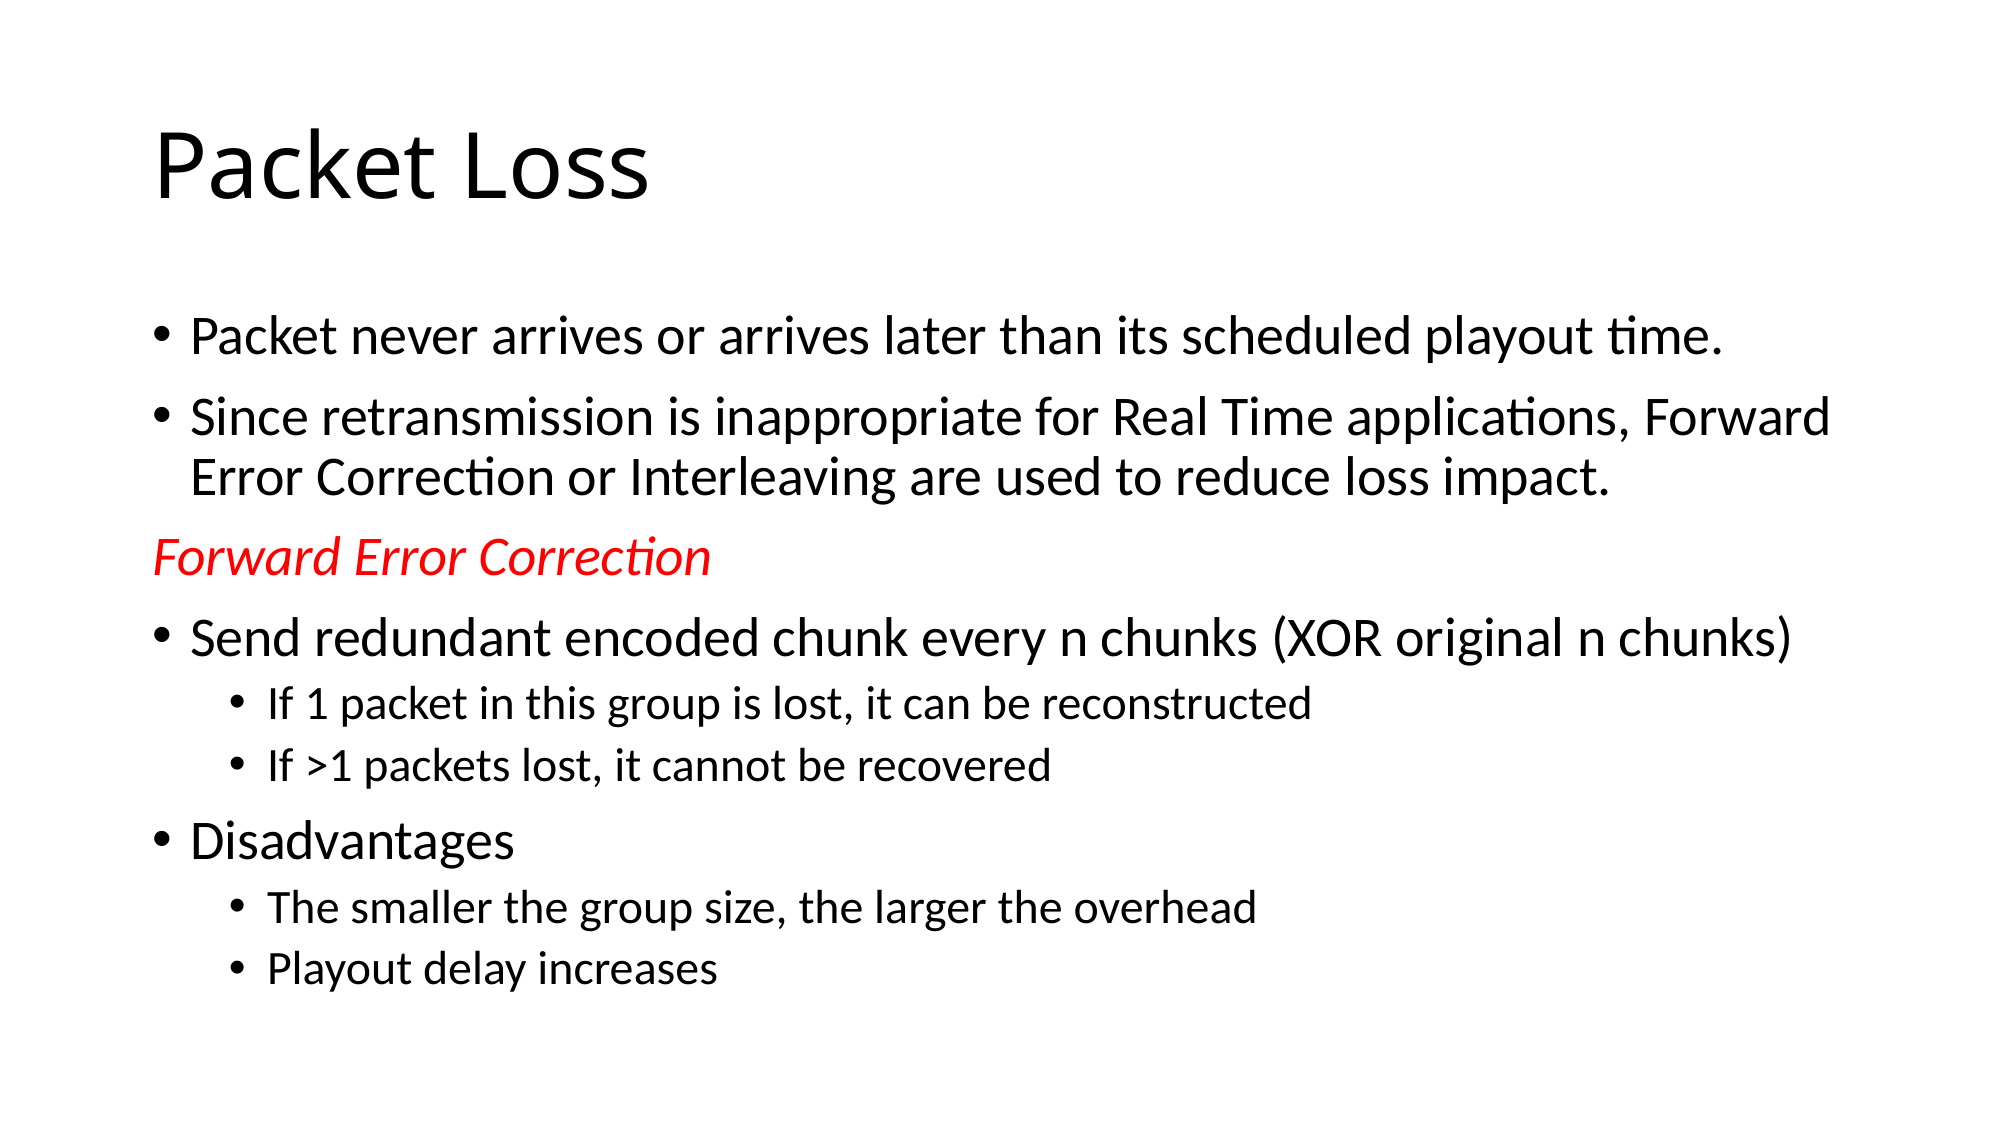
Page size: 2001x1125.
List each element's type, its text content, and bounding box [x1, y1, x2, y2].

text_box Packet never arrives or arrives later than its scheduled playout time. Since retransmission is inappropriate for Real Time applications, Forward Error Correction or Interleaving are used to reduce loss impact. Forward Error Correction Send redundant encoded chunk every n chunks (XOR original n chunks) If 1 packet in this group is lost, it can be reconstructed If >1 packets lost, it cannot be recovered Disadvantages The smaller the group size, the larger the overhead Playout delay increases [137, 299, 1863, 1014]
text_box Packet Loss [137, 59, 1863, 278]
